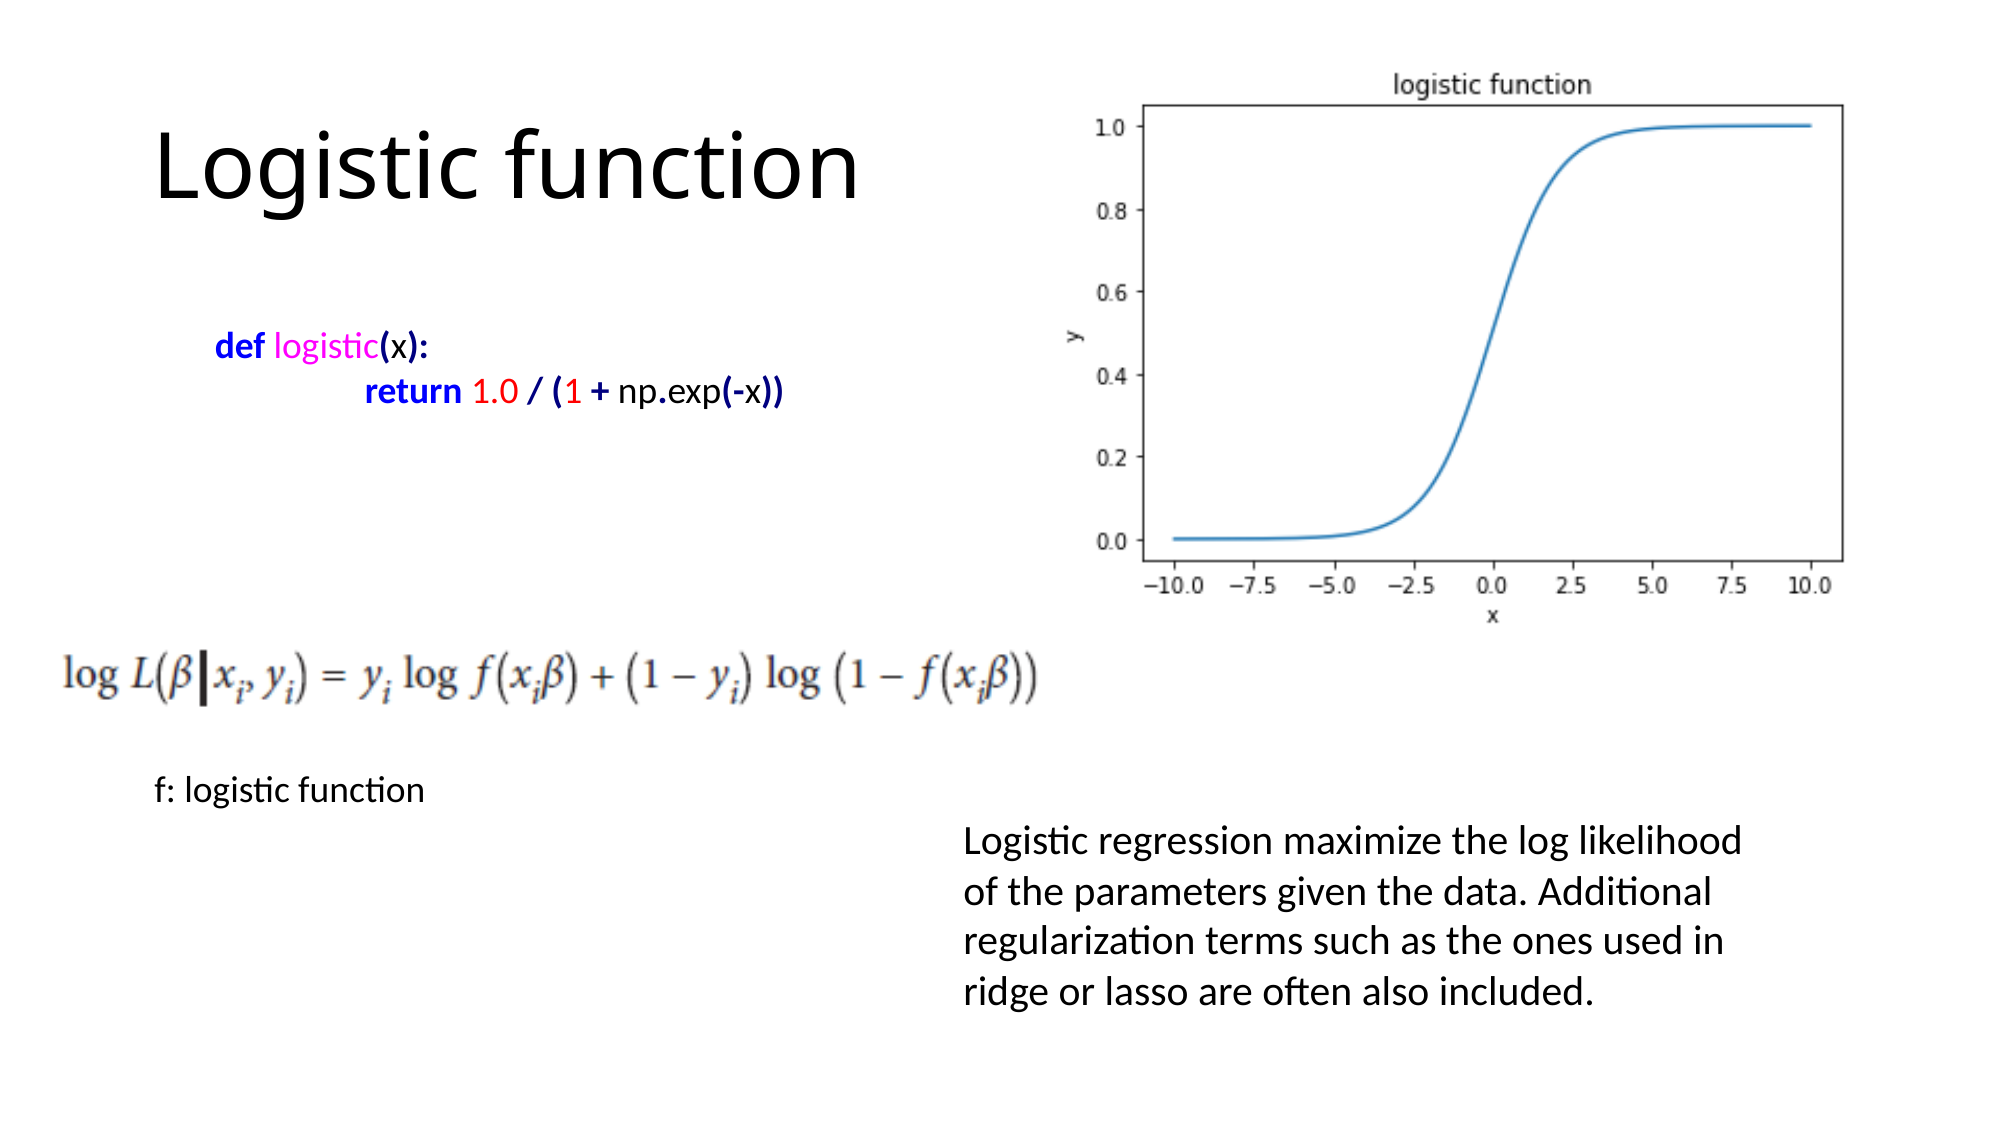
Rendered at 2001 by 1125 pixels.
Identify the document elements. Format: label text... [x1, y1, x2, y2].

text_box def logistic(x): return 1.0 / (1 + np.exp(-x)) [200, 313, 1051, 419]
text_box f: logistic function [139, 757, 441, 818]
title Logistic function [137, 59, 1051, 278]
text_box Logistic regression maximize the log likelihood of the parameters given the data. Additional regularization terms such as the ones used in ridge or lasso are often also included. [948, 805, 1790, 1021]
picture [27, 59, 1863, 714]
